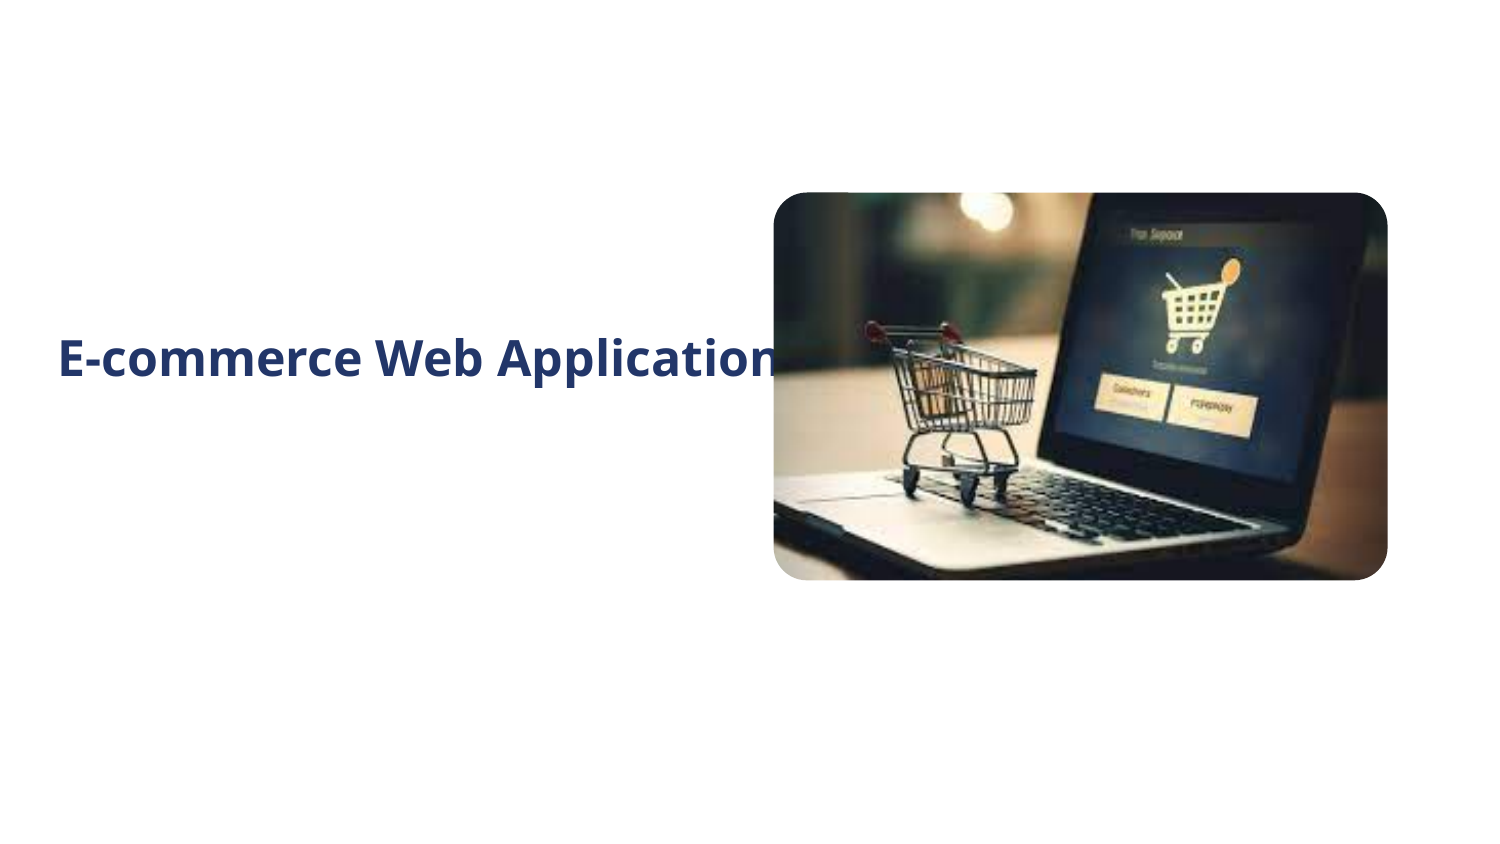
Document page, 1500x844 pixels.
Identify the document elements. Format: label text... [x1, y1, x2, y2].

picture [773, 191, 1389, 581]
text_box E-commerce Web Application [57, 327, 770, 387]
